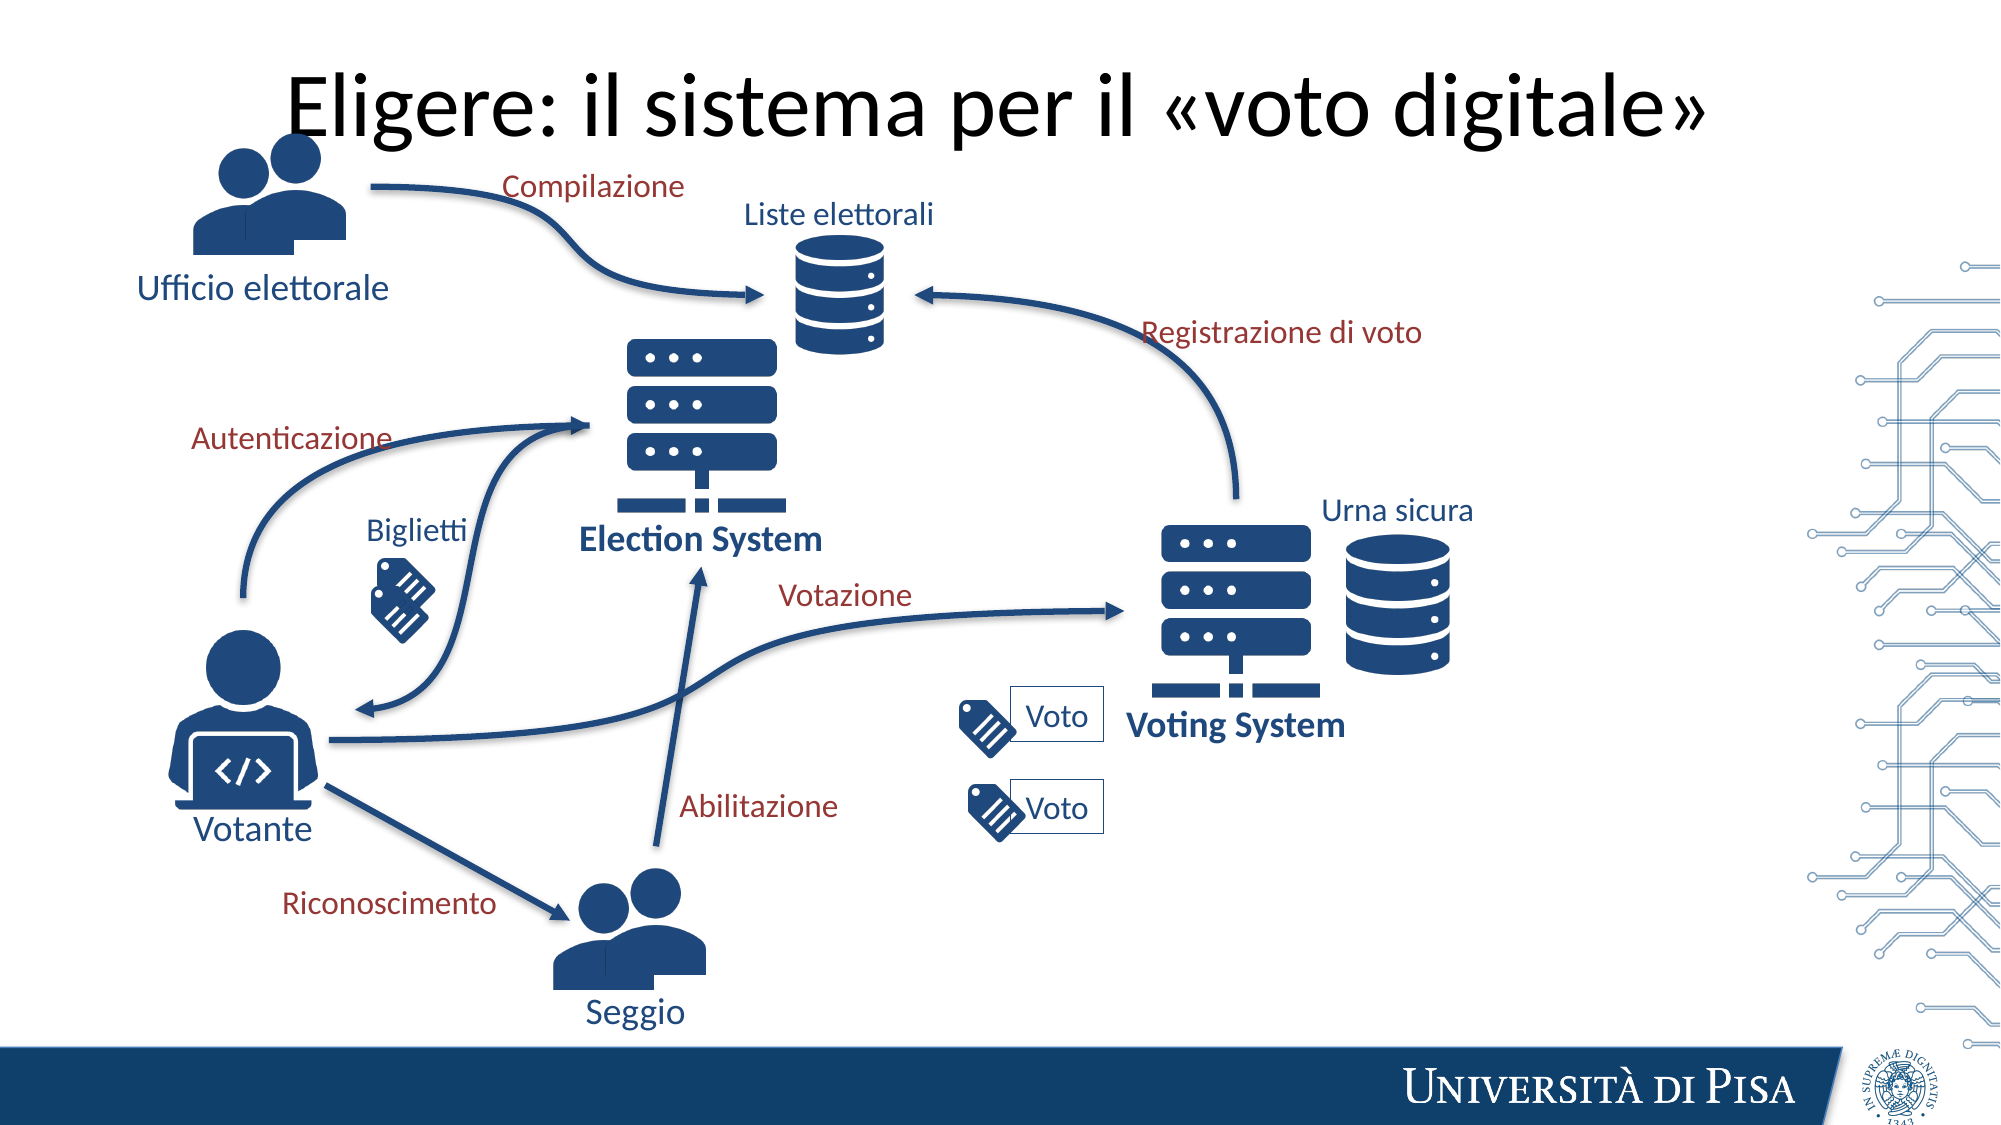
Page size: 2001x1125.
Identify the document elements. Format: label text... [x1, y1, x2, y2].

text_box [328, 610, 1125, 741]
title Eligere: il sistema per il «voto digitale» [99, 5, 1900, 194]
text_box Voto [1048, 779, 1104, 834]
text_box Votazione [763, 565, 928, 609]
picture [528, 845, 732, 1012]
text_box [972, 235, 1178, 559]
text_box Votante [178, 829, 319, 857]
text_box Riconoscimento [267, 873, 325, 929]
picture [131, 597, 356, 822]
picture [938, 680, 1044, 860]
text_box Election System [594, 506, 839, 567]
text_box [354, 425, 590, 710]
text_box Autenticazione [176, 408, 324, 464]
text_box Liste elettorali [763, 185, 950, 240]
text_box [370, 186, 765, 296]
picture [589, 219, 915, 538]
text_box Seggio [570, 1004, 701, 1040]
text_box Voting System [1111, 701, 1362, 753]
picture [1124, 498, 1487, 723]
text_box Ufficio elettorale [121, 255, 405, 316]
picture [1564, 28, 2001, 1080]
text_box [329, 338, 503, 609]
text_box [325, 784, 571, 921]
text_box Compilazione [487, 156, 701, 185]
text_box Urna sicura [1306, 481, 1490, 519]
text_box Registrazione di voto [1182, 302, 1438, 358]
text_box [655, 749, 702, 847]
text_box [655, 567, 702, 609]
text_box Abilitazione [705, 777, 854, 832]
picture [167, 111, 371, 278]
